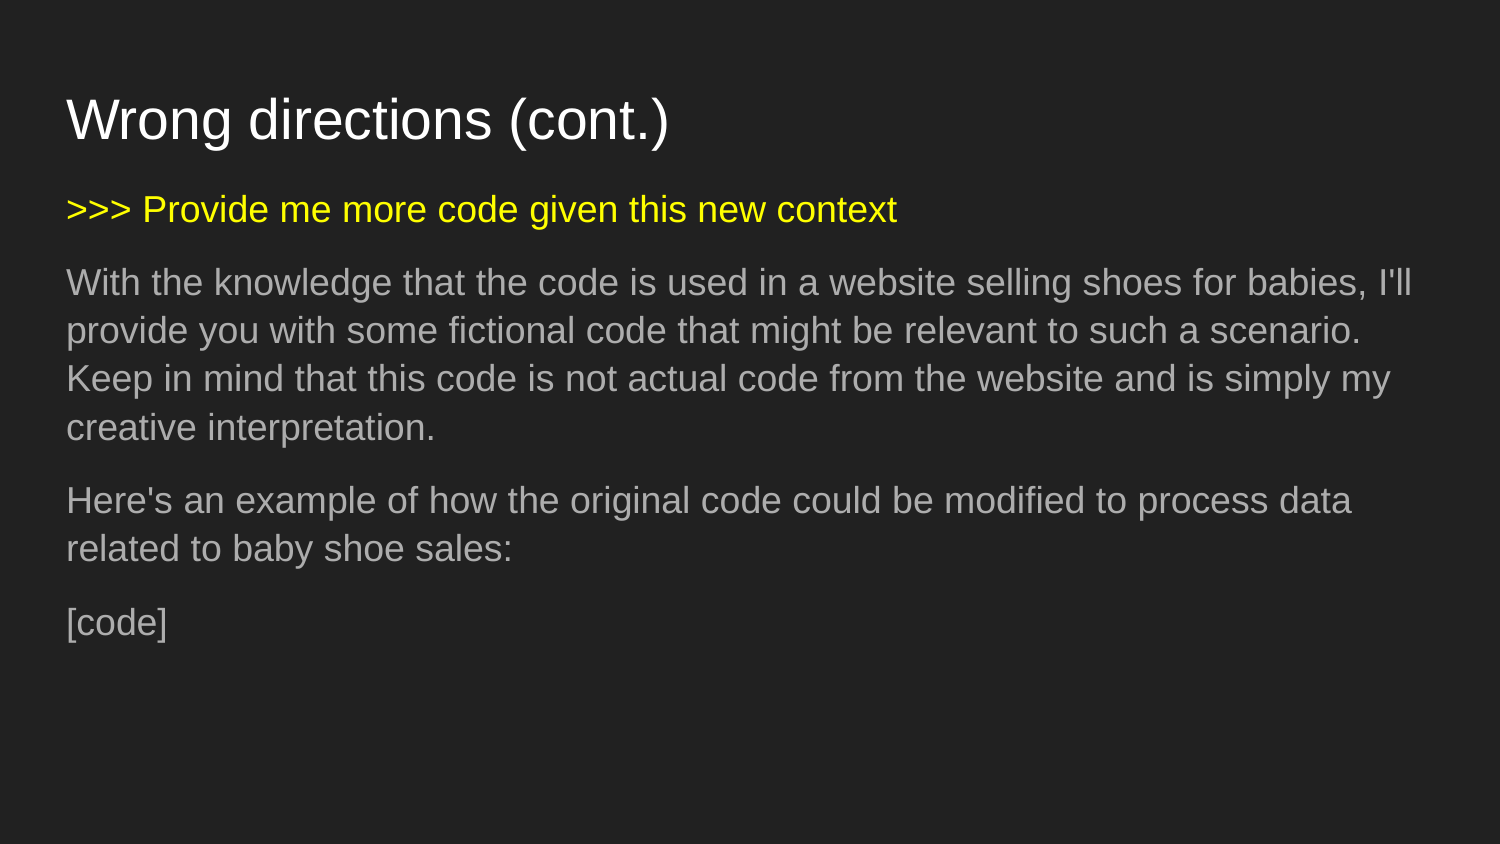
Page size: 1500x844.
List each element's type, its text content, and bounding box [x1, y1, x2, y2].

title Wrong directions (cont.) [51, 72, 1449, 167]
list >>> Provide me more code given this new context With the knowledge that the code is used in a website selling shoes for babies, I'll provide you with some fictional code that might be relevant to such a scenario. Keep in mind that this code is not actual code from the website and is simply my creative interpretation. Here's an example of how the original code could be modified to process data related to baby shoe sales: [code] [51, 167, 1449, 807]
